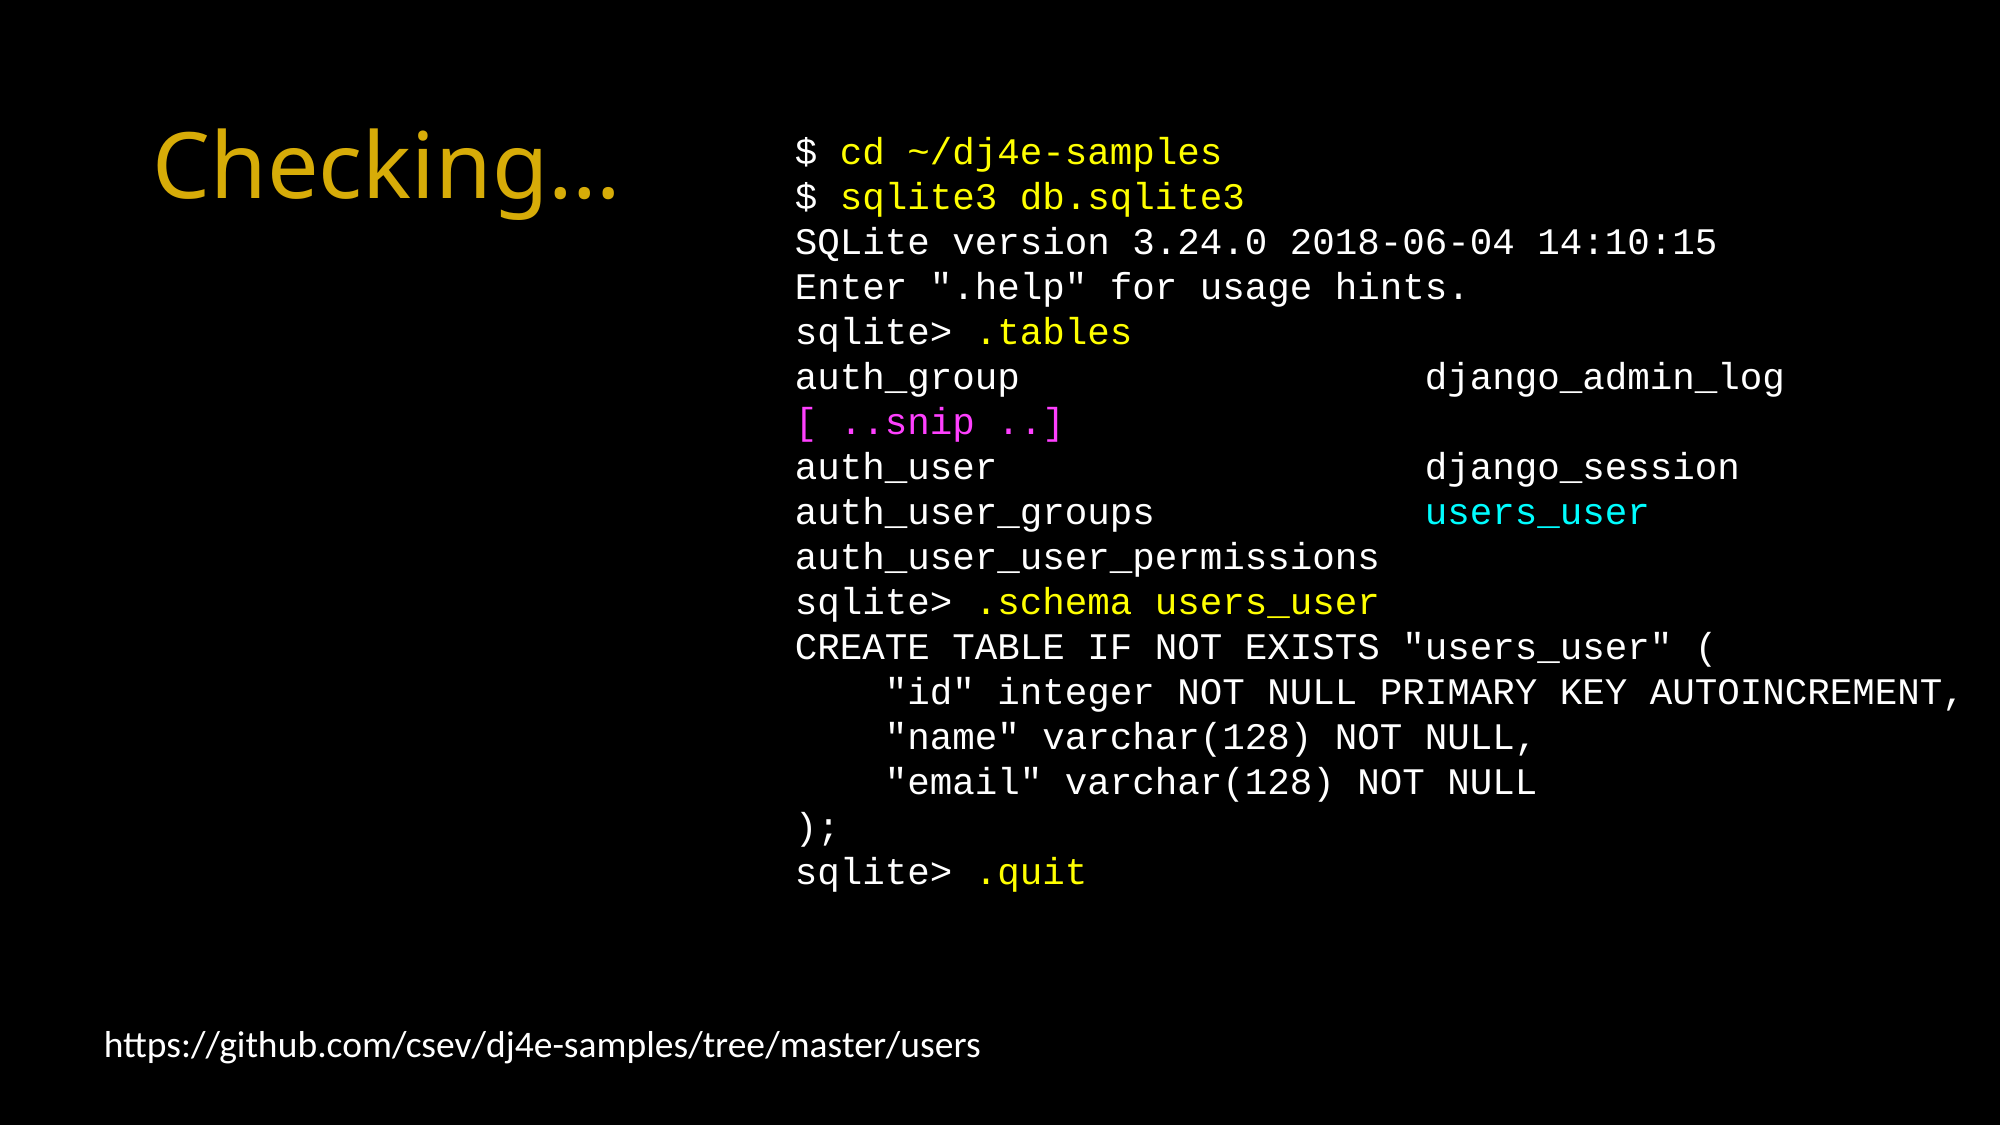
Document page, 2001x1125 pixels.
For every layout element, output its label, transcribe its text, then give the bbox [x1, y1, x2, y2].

text_box $ cd ~/dj4e-samples $ sqlite3 db.sqlite3 SQLite version 3.24.0 2018-06-04 14:10:15 Enter ".help" for usage hints. sqlite> .tables auth_group django_admin_log [ ..snip ..] auth_user django_session auth_user_groups users_user auth_user_user_permissions sqlite> .schema users_user CREATE TABLE IF NOT EXISTS "users_user" ( "id" integer NOT NULL PRIMARY KEY AUTOINCREMENT, "name" varchar(128) NOT NULL, "email" varchar(128) NOT NULL ); sqlite> .quit [690, 119, 1980, 945]
title Checking… [137, 59, 687, 278]
text_box https://github.com/csev/dj4e-samples/tree/master/users [89, 1012, 997, 1073]
